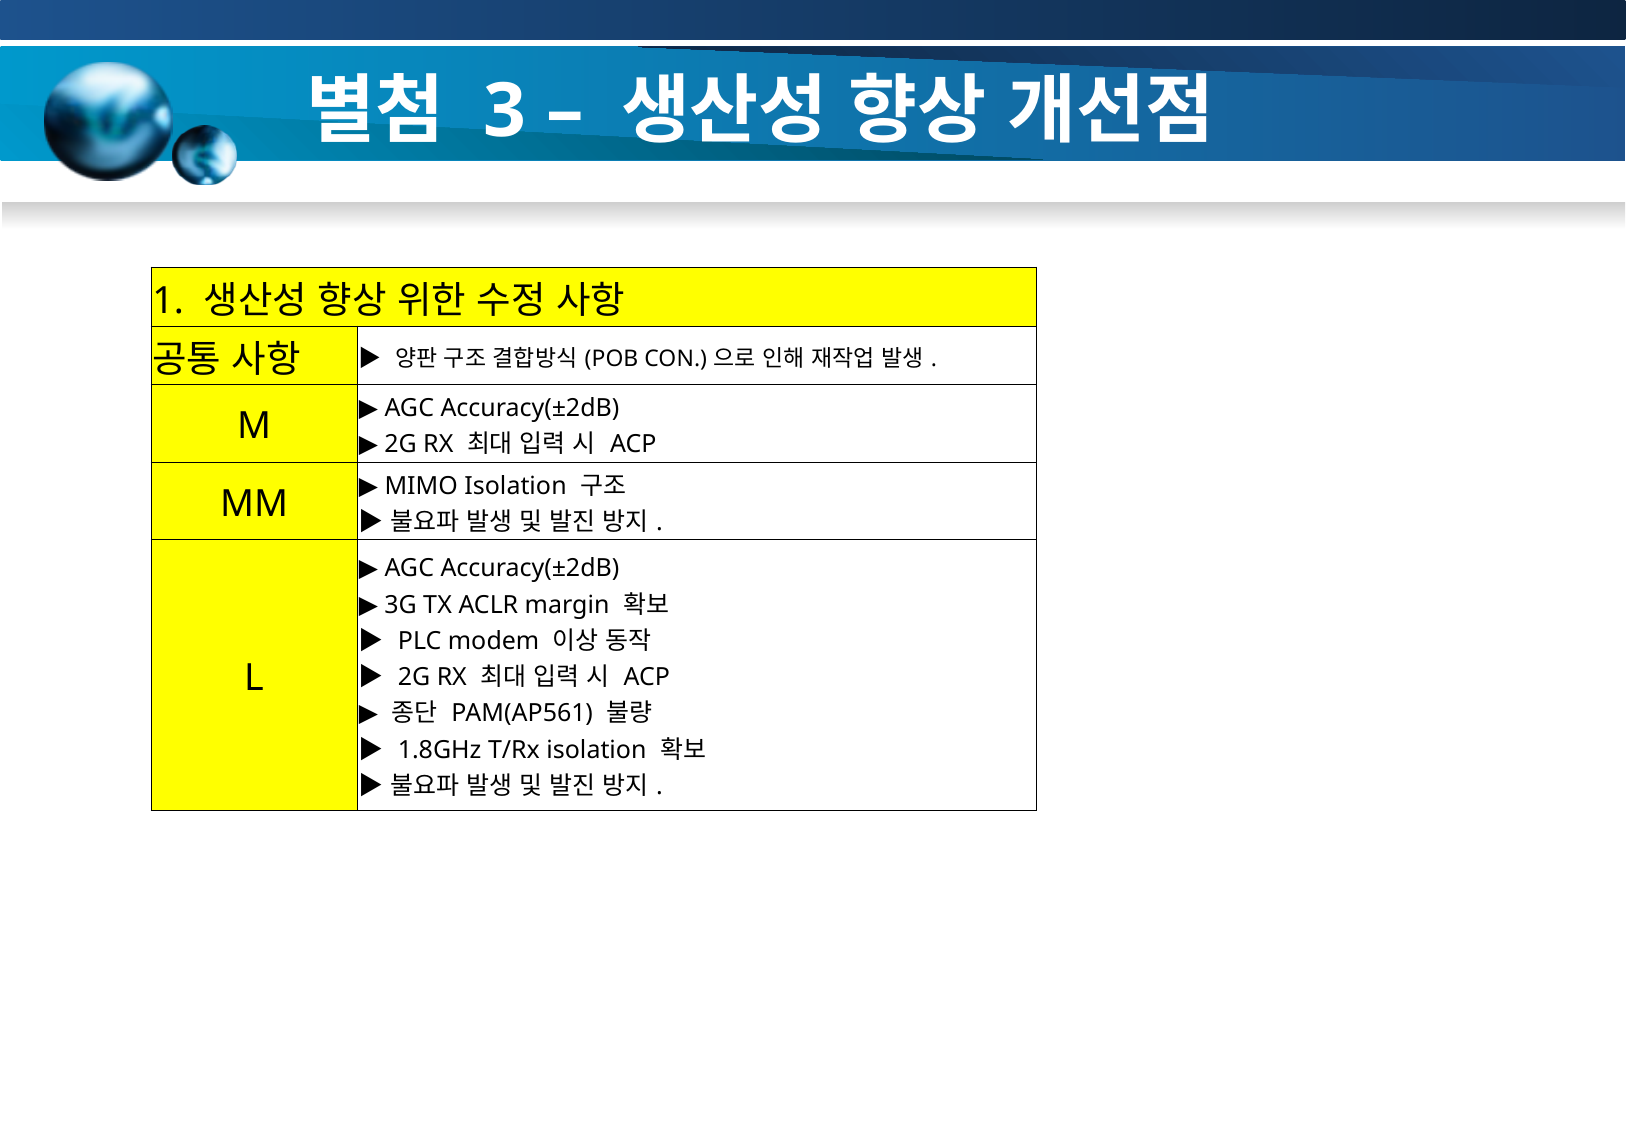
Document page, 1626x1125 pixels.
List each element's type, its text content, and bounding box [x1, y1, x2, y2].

table_cell MM [152, 463, 357, 539]
table_cell ▶ 양판 구조 결합방식(POB CON.)으로 인해 재작업 발생. [358, 327, 1036, 384]
picture [112, 128, 120, 135]
picture [88, 118, 99, 130]
table_cell ▶ AGC Accuracy(±2dB) ▶ 3G TX ACLR margin 확보 ▶ PLC modem 이상 동작 ▶ 2G RX 최대 입력 시 ACP ▶ 종단 PAM(AP561) 불량 ▶ 1.8GHz T/Rx isolation 확보 ▶ 불요파 발생 및 발진 방지. [358, 540, 1036, 810]
table_cell 공통 사항 [152, 327, 357, 384]
table_cell L [152, 540, 357, 810]
table_cell ▶ AGC Accuracy(±2dB) ▶ 2G RX 최대 입력 시 ACP [358, 385, 1036, 462]
table_cell ▶ MIMO Isolation 구조 ▶ 불요파 발생 및 발진 방지. [358, 463, 1036, 539]
table_header 1. 생산성 향상 위한 수정 사항 [152, 268, 1036, 326]
picture [44, 63, 237, 185]
table_cell M [152, 385, 357, 462]
text_box 별첨 3 – 생산성 향상 개선점 [211, 54, 1517, 159]
